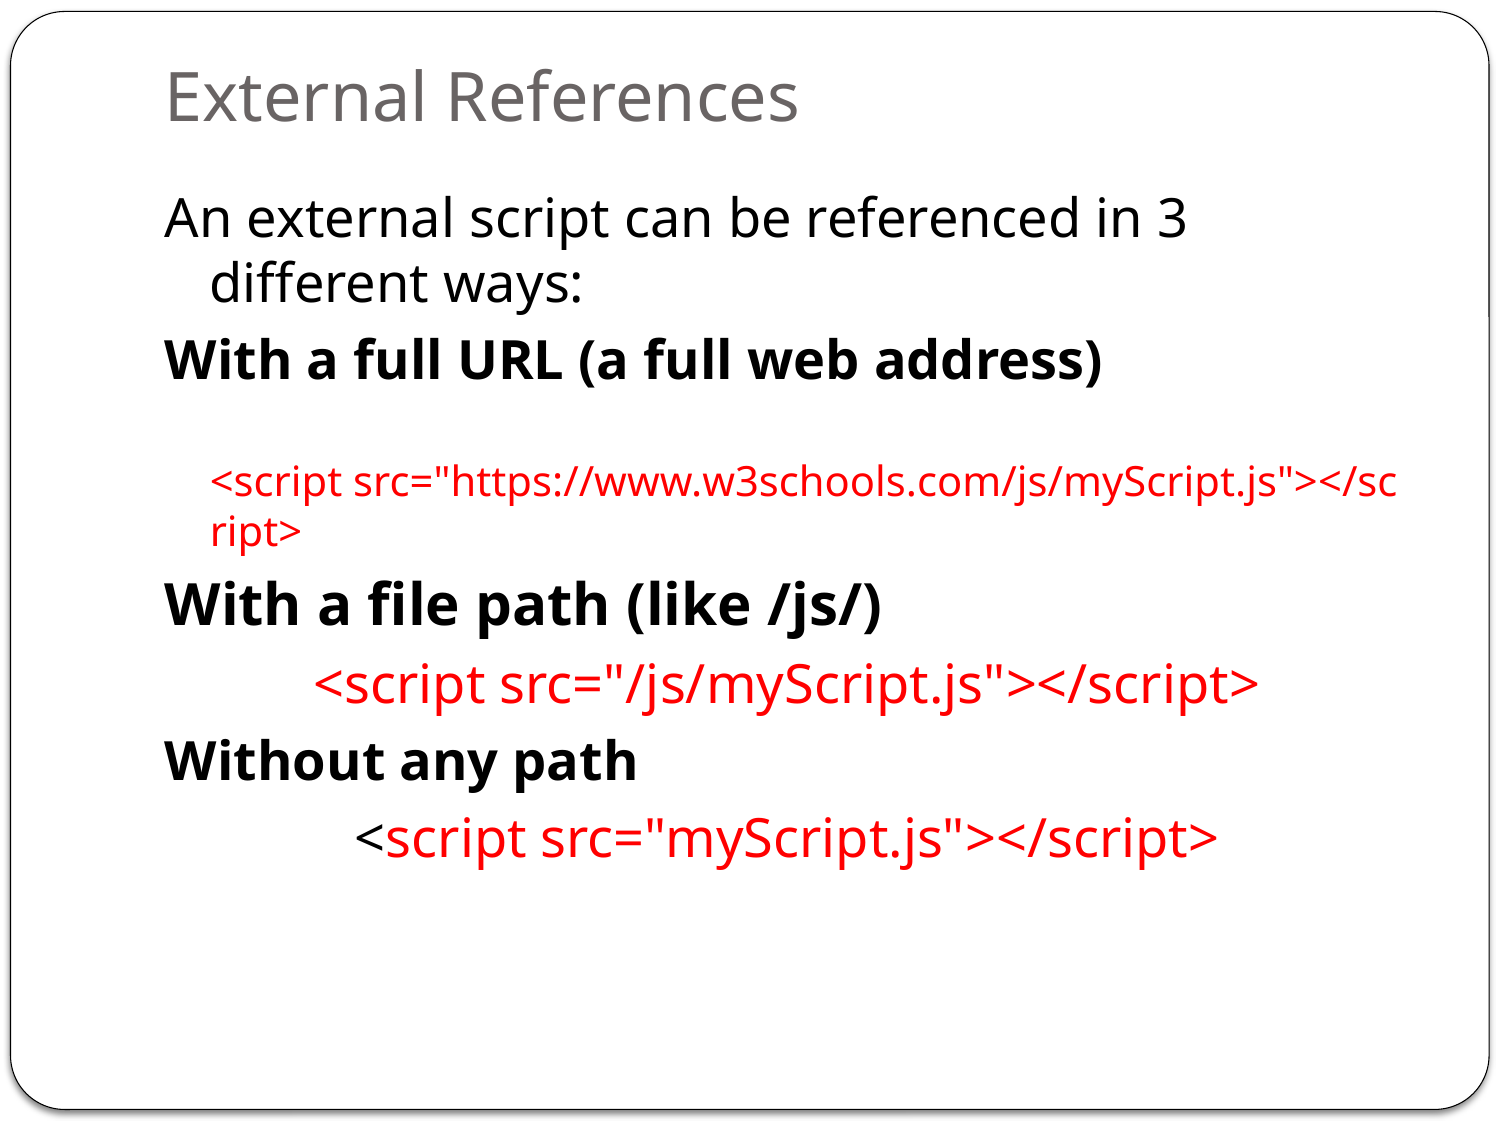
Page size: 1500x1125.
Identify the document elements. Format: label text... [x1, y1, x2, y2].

list An external script can be referenced in 3 different ways: With a full URL (a full web address) <script src="https://www.w3schools.com/js/myScript.js"></script> With a file path (like /js/) <script src="/js/myScript.js"></script> Without any path <script src="myScript.js"></script> [150, 175, 1425, 988]
title External References [150, 45, 1425, 175]
